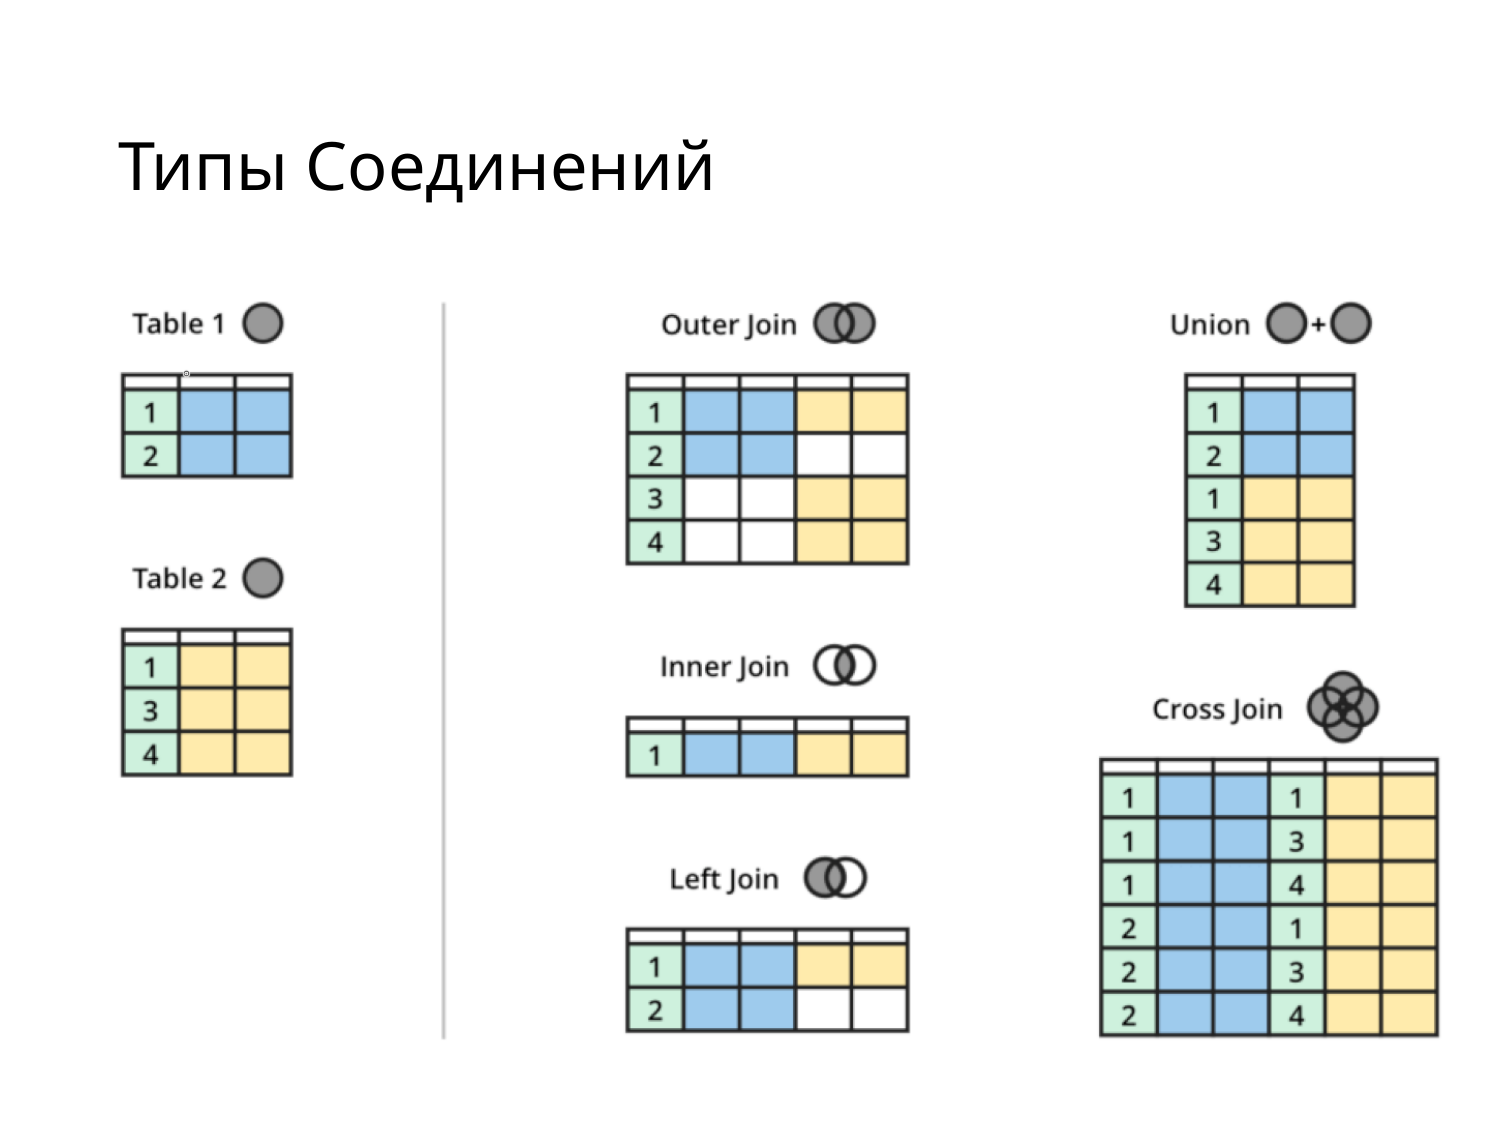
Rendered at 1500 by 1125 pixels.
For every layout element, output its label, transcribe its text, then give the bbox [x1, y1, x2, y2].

title Типы Соединений [103, 59, 1397, 278]
picture [96, 283, 1460, 1056]
